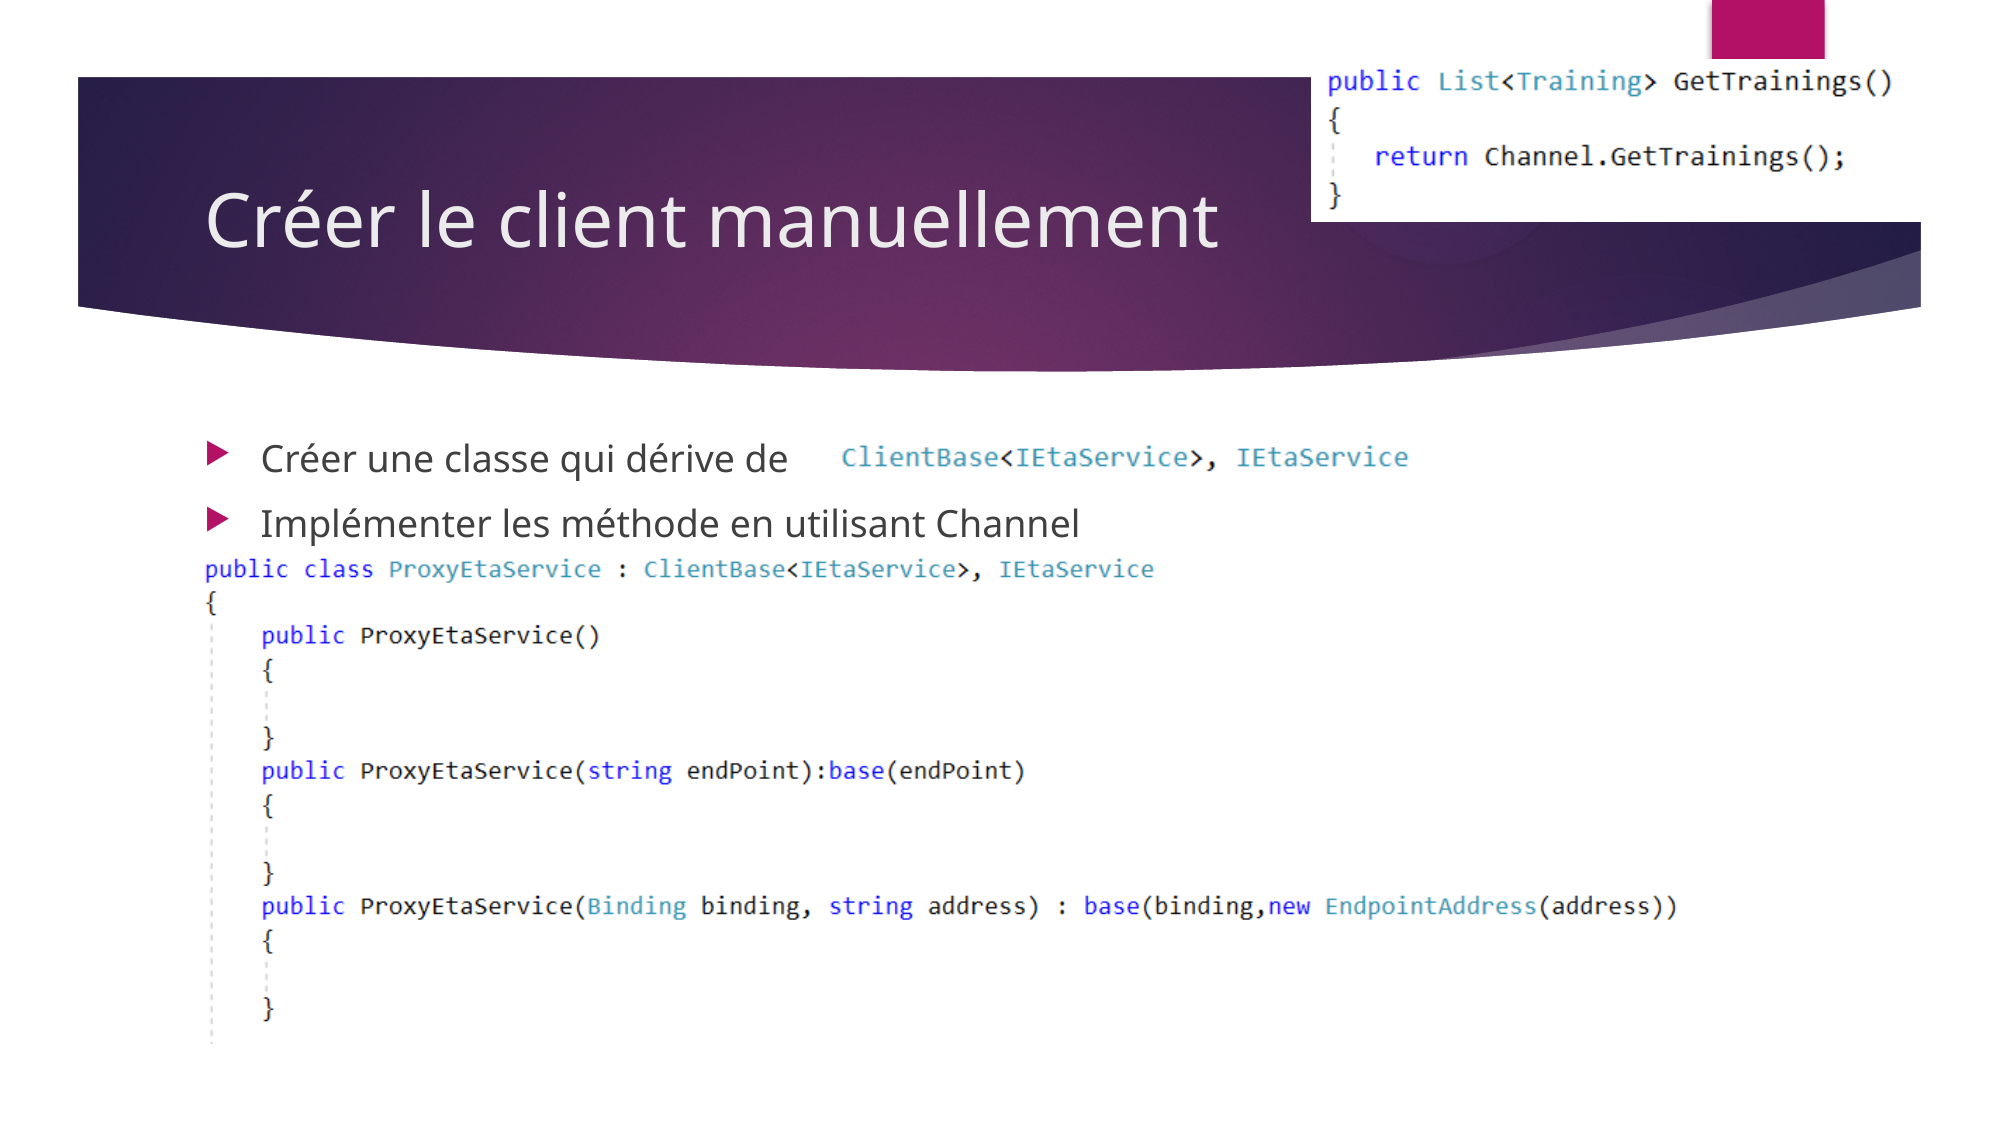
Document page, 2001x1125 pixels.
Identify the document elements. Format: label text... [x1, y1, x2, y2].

picture [1310, 59, 1943, 223]
list Créer une classe qui dérive de Implémenter les méthode en utilisant Channel [189, 427, 1638, 551]
title Créer le client manuellement [189, 159, 1627, 276]
picture [827, 426, 1424, 487]
picture [189, 552, 1721, 1044]
